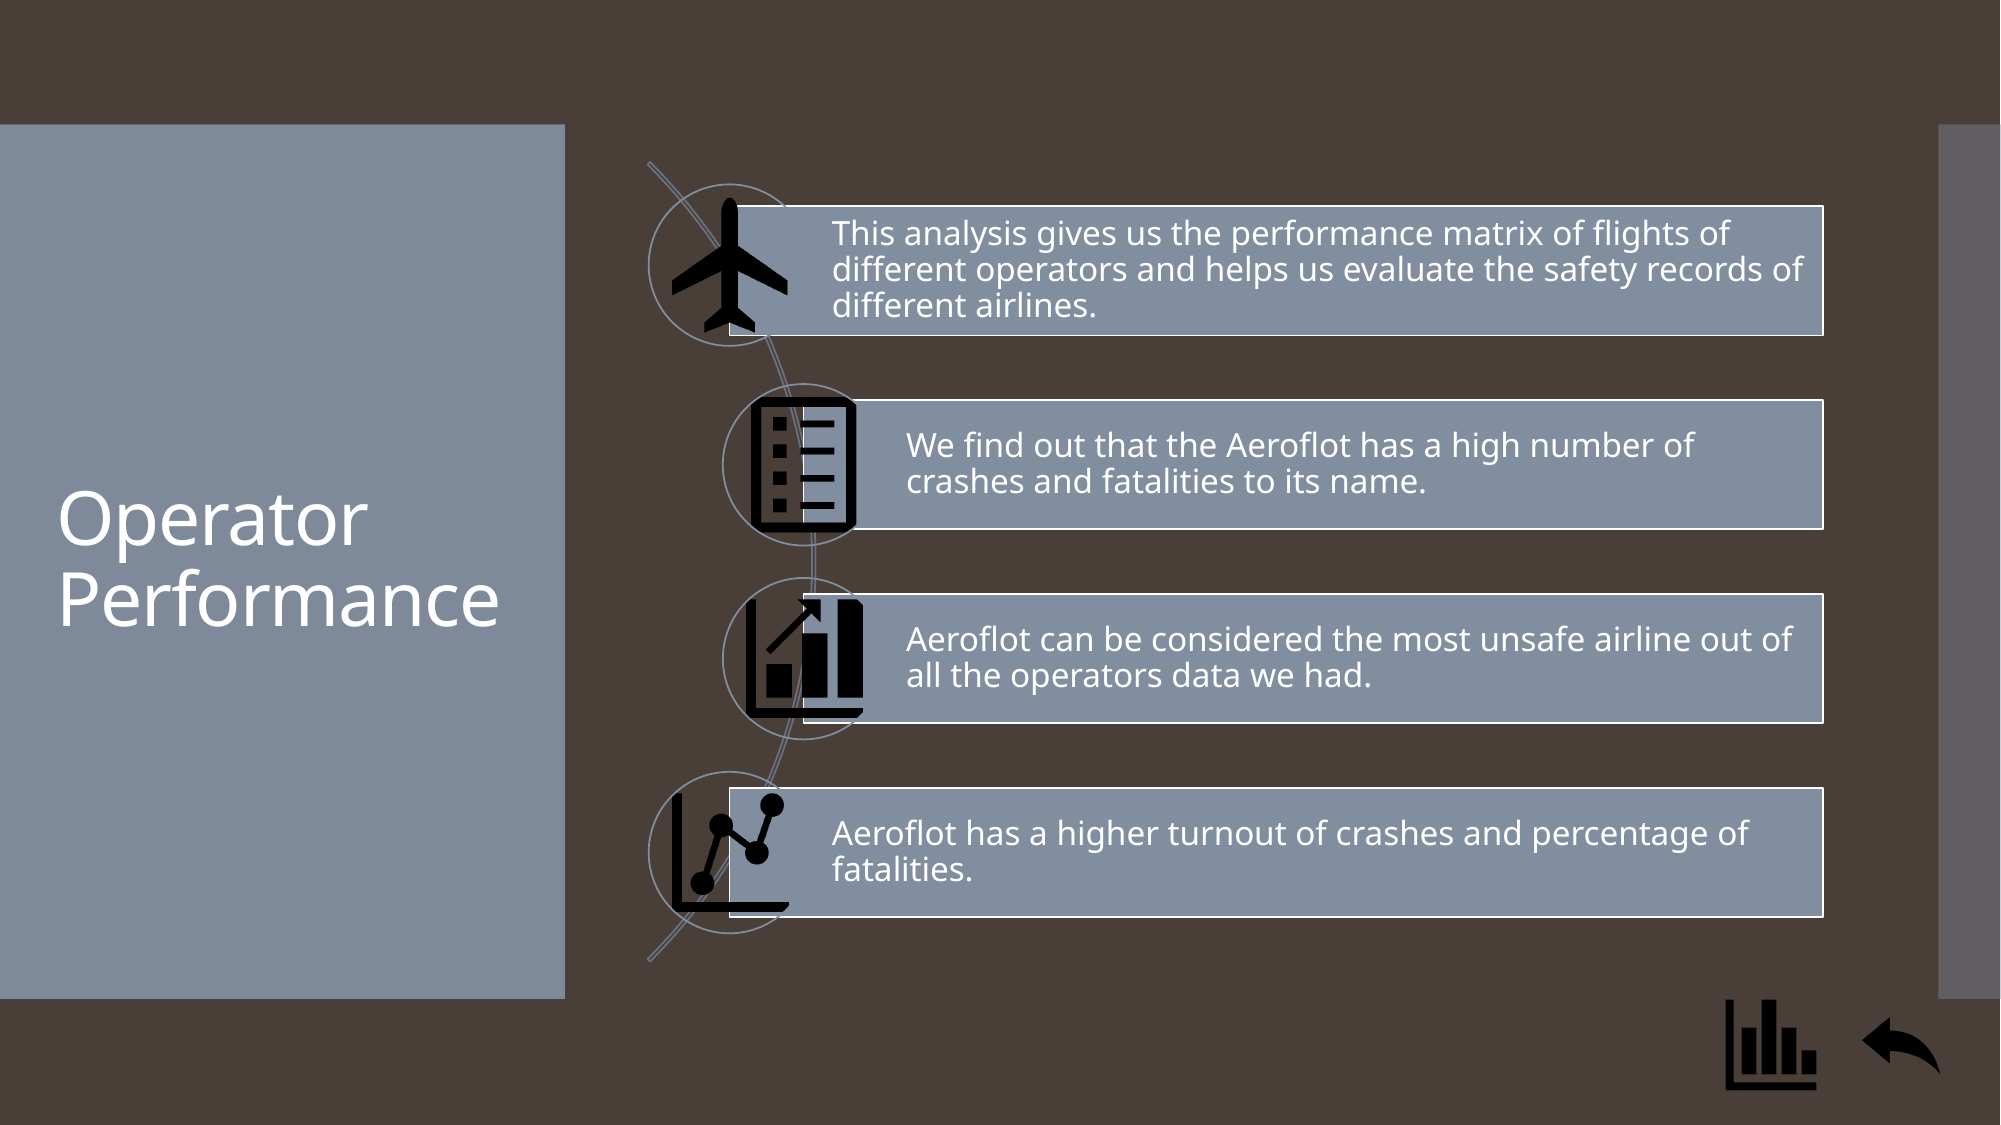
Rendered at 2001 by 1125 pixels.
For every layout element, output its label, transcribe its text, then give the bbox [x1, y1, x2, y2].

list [634, 141, 1835, 982]
title Operator Performance [41, 184, 525, 940]
picture [1707, 981, 1835, 1109]
picture [1853, 998, 1948, 1092]
